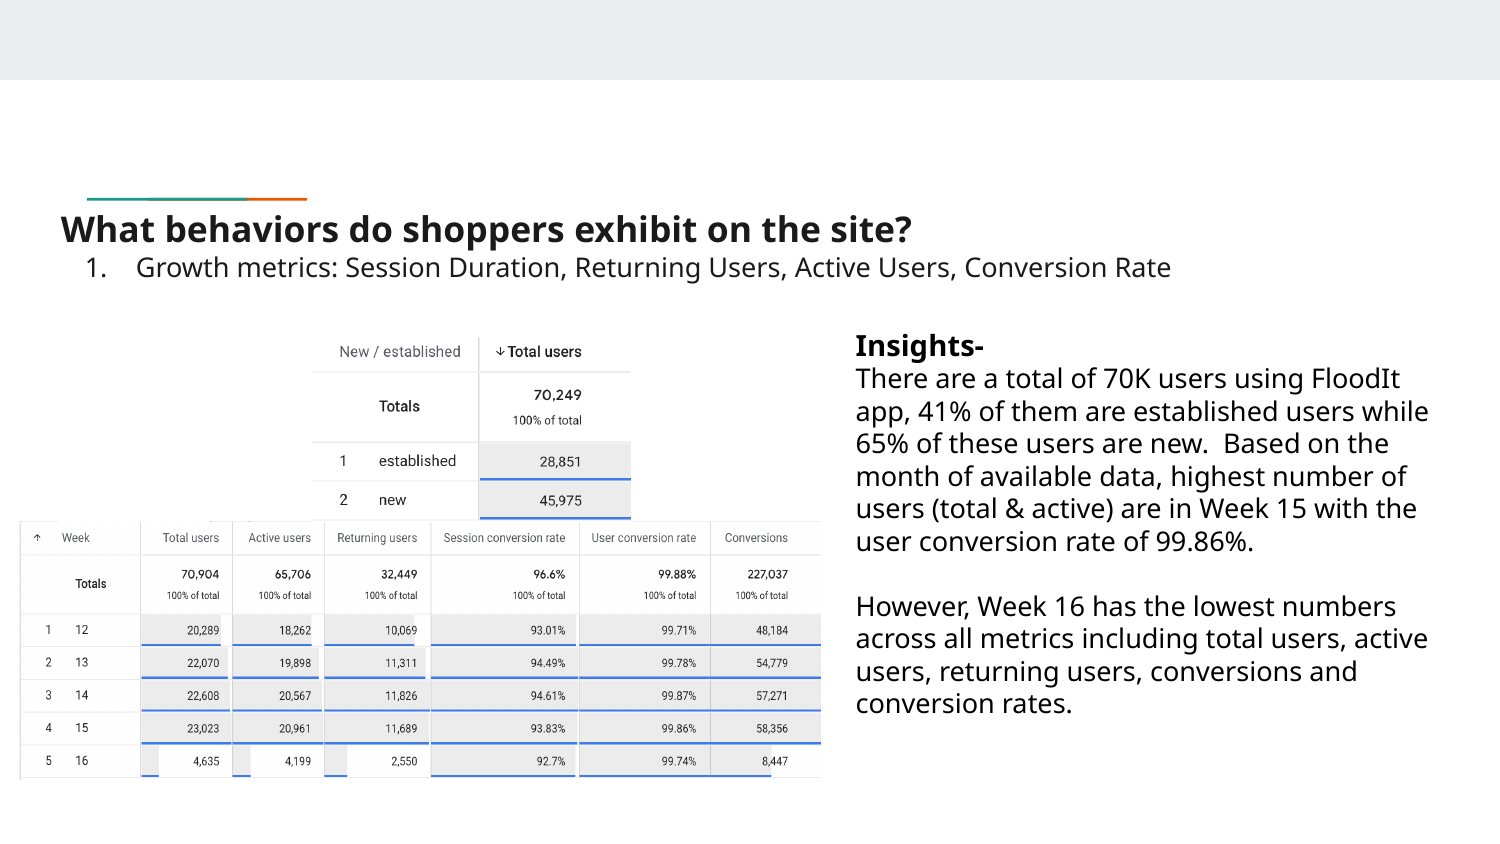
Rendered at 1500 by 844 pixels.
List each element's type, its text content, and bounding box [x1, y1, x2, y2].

text_box Insights- There are a total of 70K users using FloodIt app, 41% of them are established users while 65% of these users are new. Based on the month of available data, highest number of users (total & active) are in Week 15 with the user conversion rate of 99.86%. However, Week 16 has the lowest numbers across all metrics including total users, active users, returning users, conversions and conversion rates. [840, 311, 1468, 735]
picture [19, 336, 821, 780]
title What behaviors do shoppers exhibit on the site? Growth metrics: Session Duration, Returning Users, Active Users, Conversion Rate [45, 192, 1372, 293]
